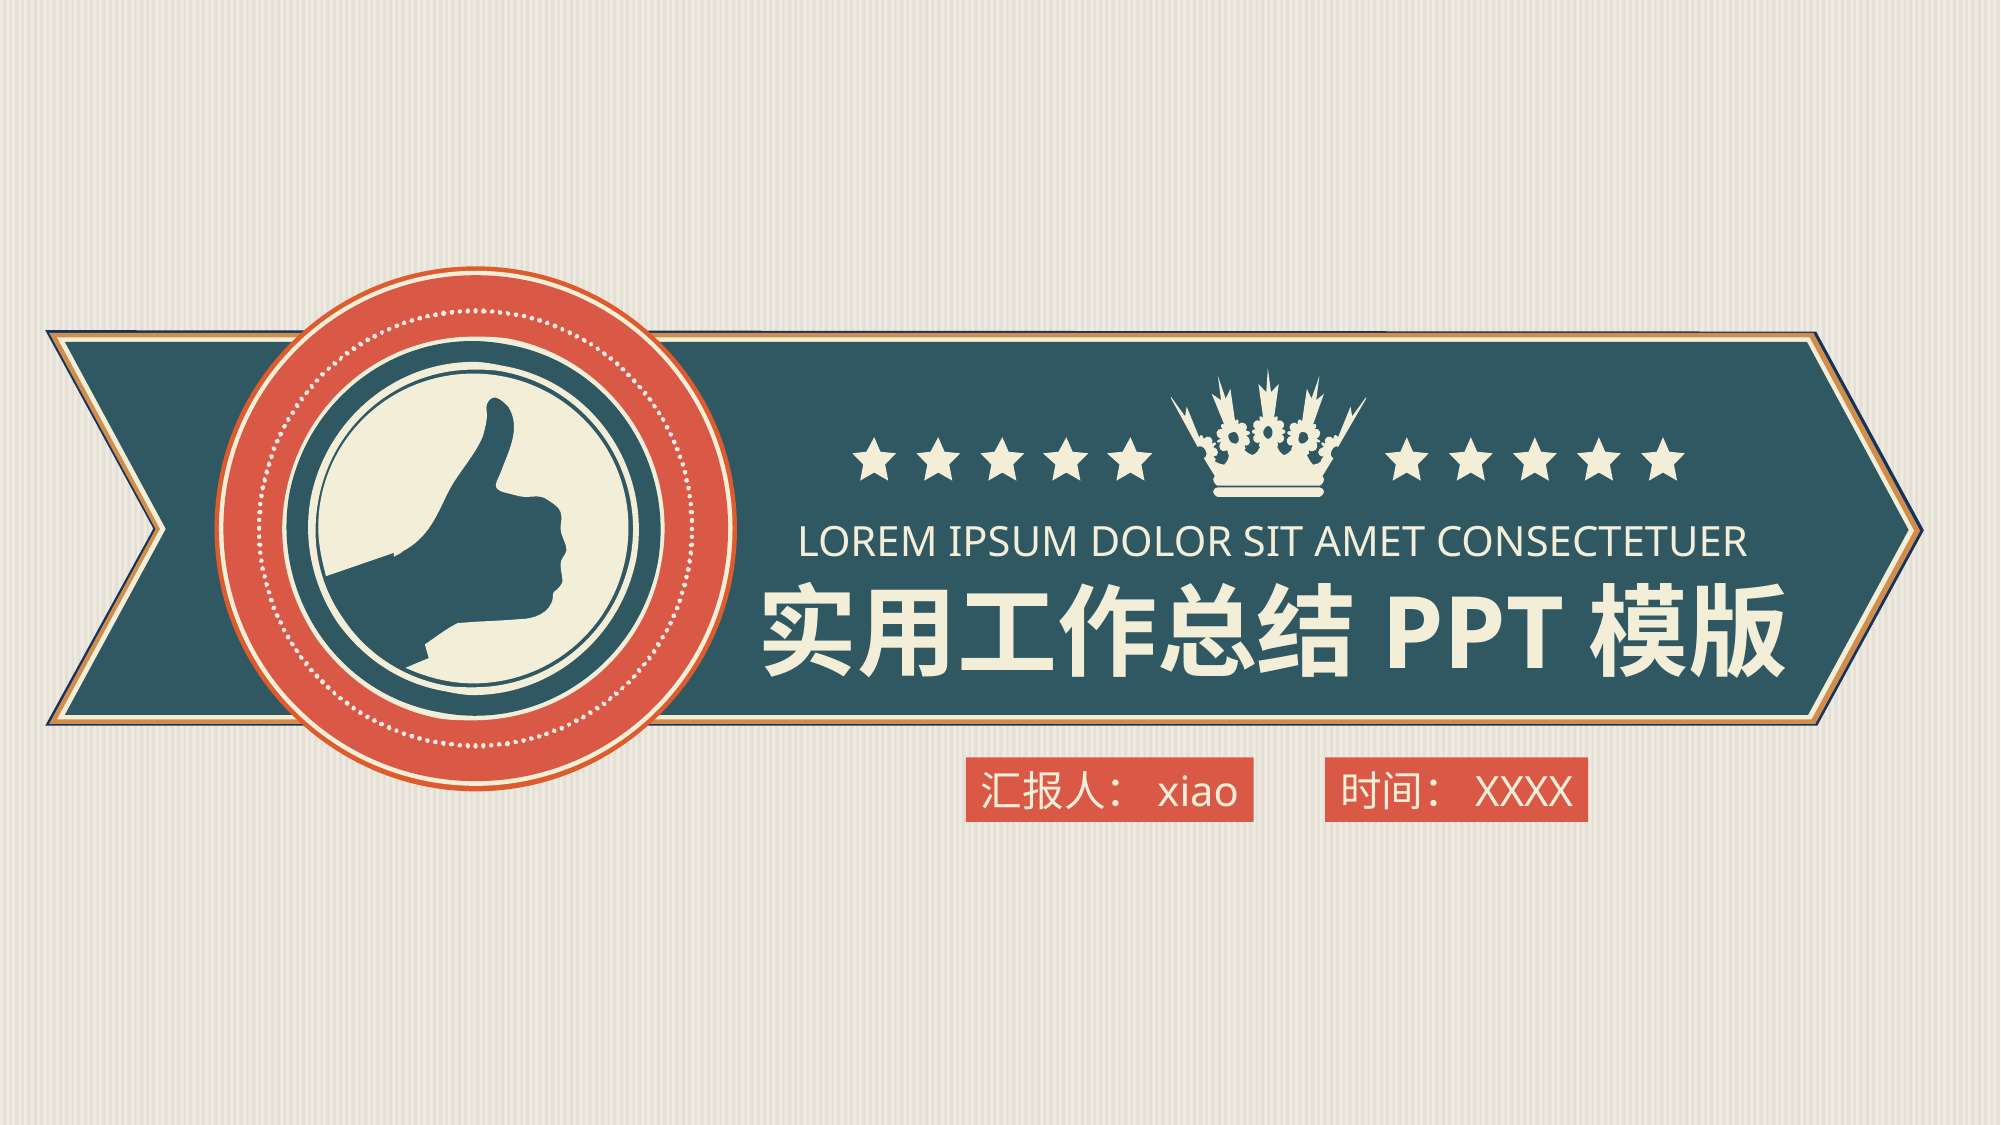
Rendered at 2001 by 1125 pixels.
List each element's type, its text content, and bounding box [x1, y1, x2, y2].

text_box [319, 270, 633, 324]
text_box [311, 732, 641, 792]
text_box [260, 484, 266, 491]
text_box [1171, 367, 1367, 486]
text_box [448, 741, 455, 747]
text_box 汇报人：xiao [965, 757, 1254, 822]
text_box [681, 330, 1924, 726]
text_box [223, 380, 271, 677]
text_box [1384, 437, 1429, 481]
text_box [326, 275, 625, 324]
text_box [916, 437, 961, 481]
text_box [440, 310, 447, 316]
text_box [689, 517, 695, 524]
picture [0, 0, 2001, 1125]
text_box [271, 324, 681, 732]
text_box [980, 437, 1025, 481]
text_box [681, 341, 1909, 715]
text_box [1448, 437, 1493, 481]
text_box [1107, 437, 1153, 481]
text_box [852, 437, 897, 481]
text_box [1042, 437, 1089, 481]
text_box [681, 332, 1921, 724]
text_box [256, 509, 263, 515]
text_box [318, 732, 633, 786]
text_box [49, 332, 271, 724]
text_box [688, 550, 694, 557]
text_box [681, 582, 688, 588]
text_box [1213, 487, 1324, 497]
text_box 时间：XXXX [1325, 757, 1589, 822]
text_box [214, 365, 271, 692]
text_box [45, 330, 271, 726]
text_box [1577, 437, 1621, 481]
text_box [440, 740, 446, 747]
text_box [256, 525, 262, 532]
text_box [681, 381, 729, 676]
text_box [64, 341, 271, 715]
text_box [681, 373, 733, 684]
text_box 实用工作总结PPT模版 [742, 560, 1804, 696]
text_box [681, 337, 1915, 720]
text_box [504, 740, 511, 747]
text_box [1512, 437, 1557, 481]
text_box LOREM IPSUM DOLOR SIT AMET CONSECTETUER [782, 507, 1764, 572]
text_box [311, 266, 640, 324]
text_box [326, 732, 626, 782]
text_box [264, 581, 270, 588]
text_box [1641, 437, 1685, 481]
text_box [56, 337, 271, 720]
text_box [688, 509, 695, 515]
text_box [681, 365, 737, 691]
text_box [218, 372, 271, 684]
